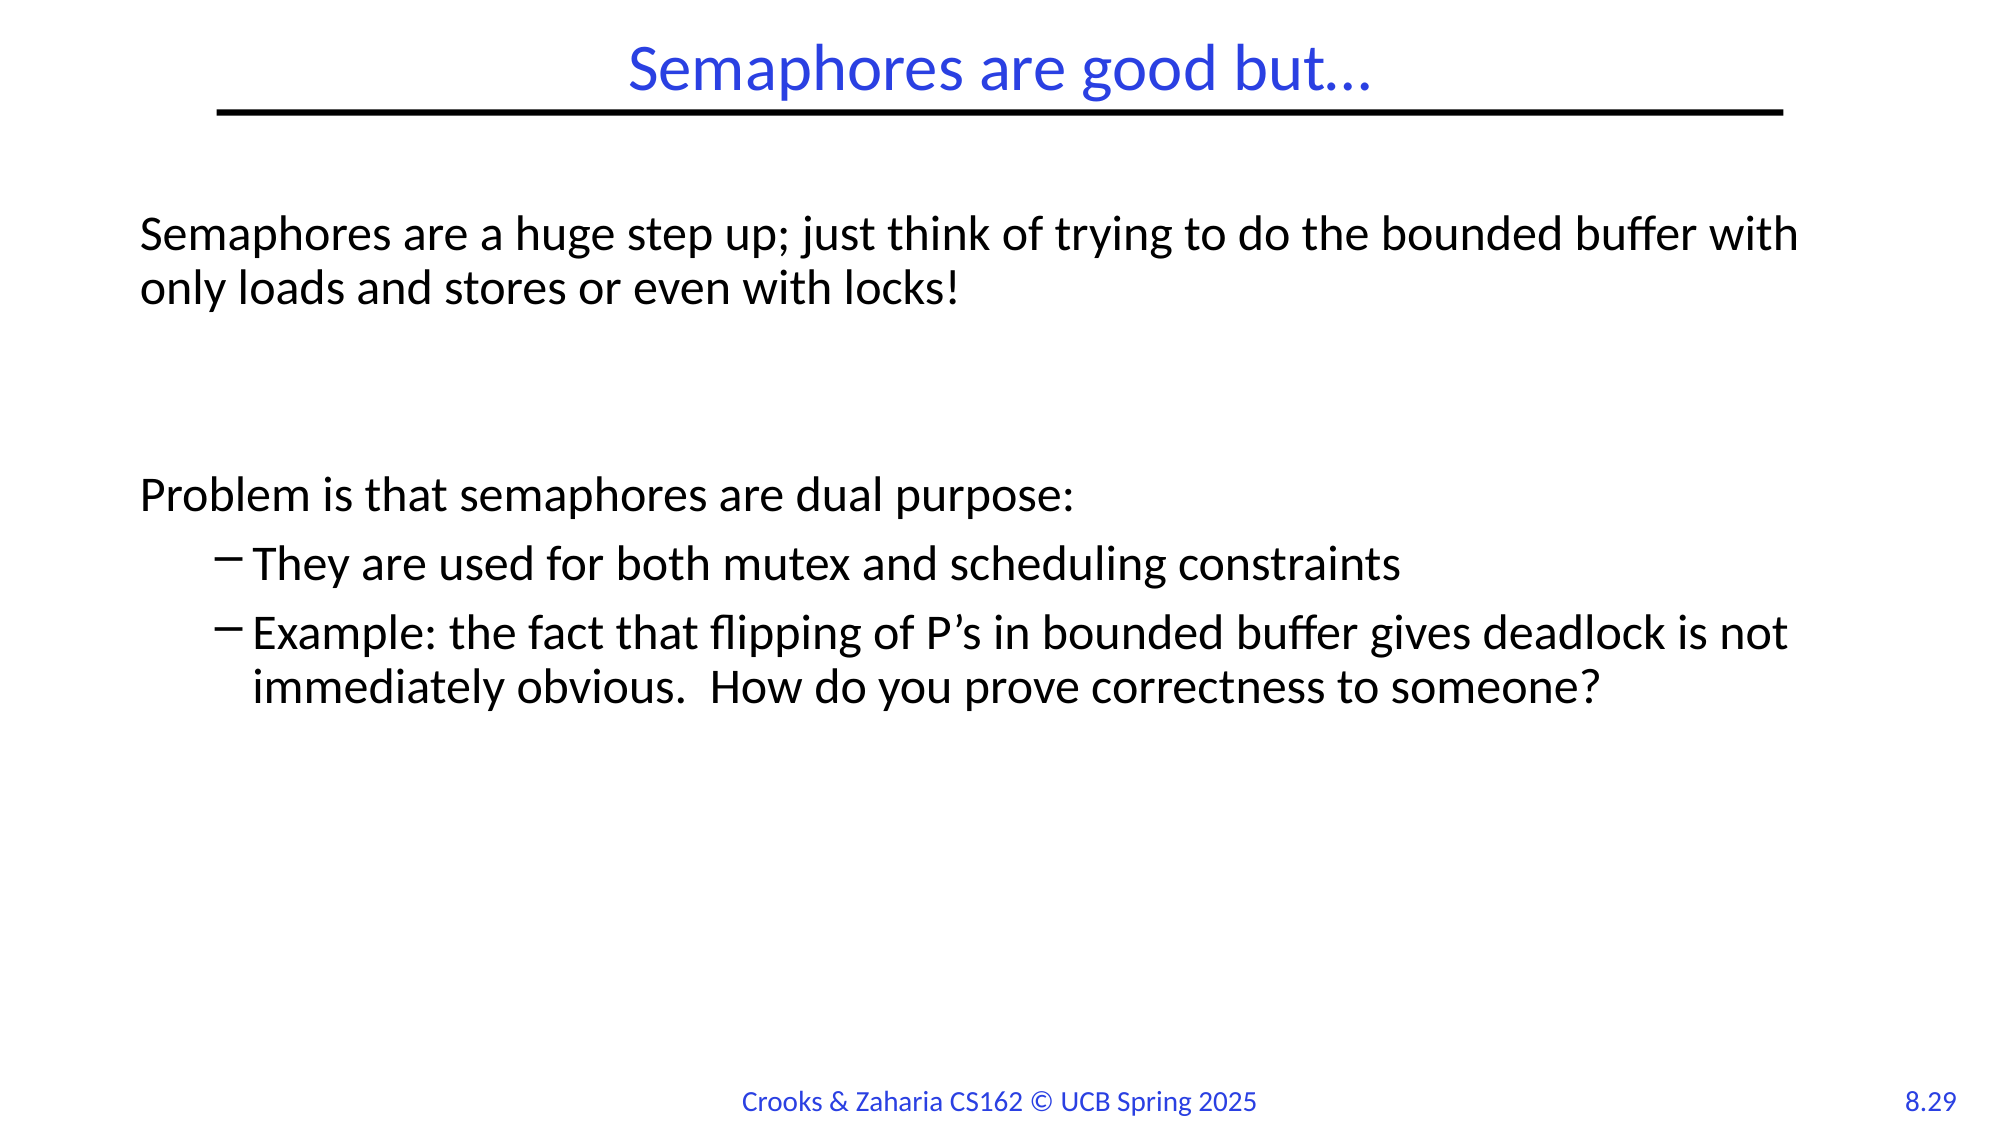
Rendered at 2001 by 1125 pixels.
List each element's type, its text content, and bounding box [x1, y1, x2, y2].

title Semaphores are good but… [275, 24, 1725, 113]
list Semaphores are a huge step up; just think of trying to do the bounded buffer with only loads and stores or even with locks! Problem is that semaphores are dual purpose: They are used for both mutex and scheduling constraints Example: the fact that flipping of P’s in bounded buffer gives deadlock is not immediately obvious. How do you prove correctness to someone? [125, 125, 1863, 1075]
